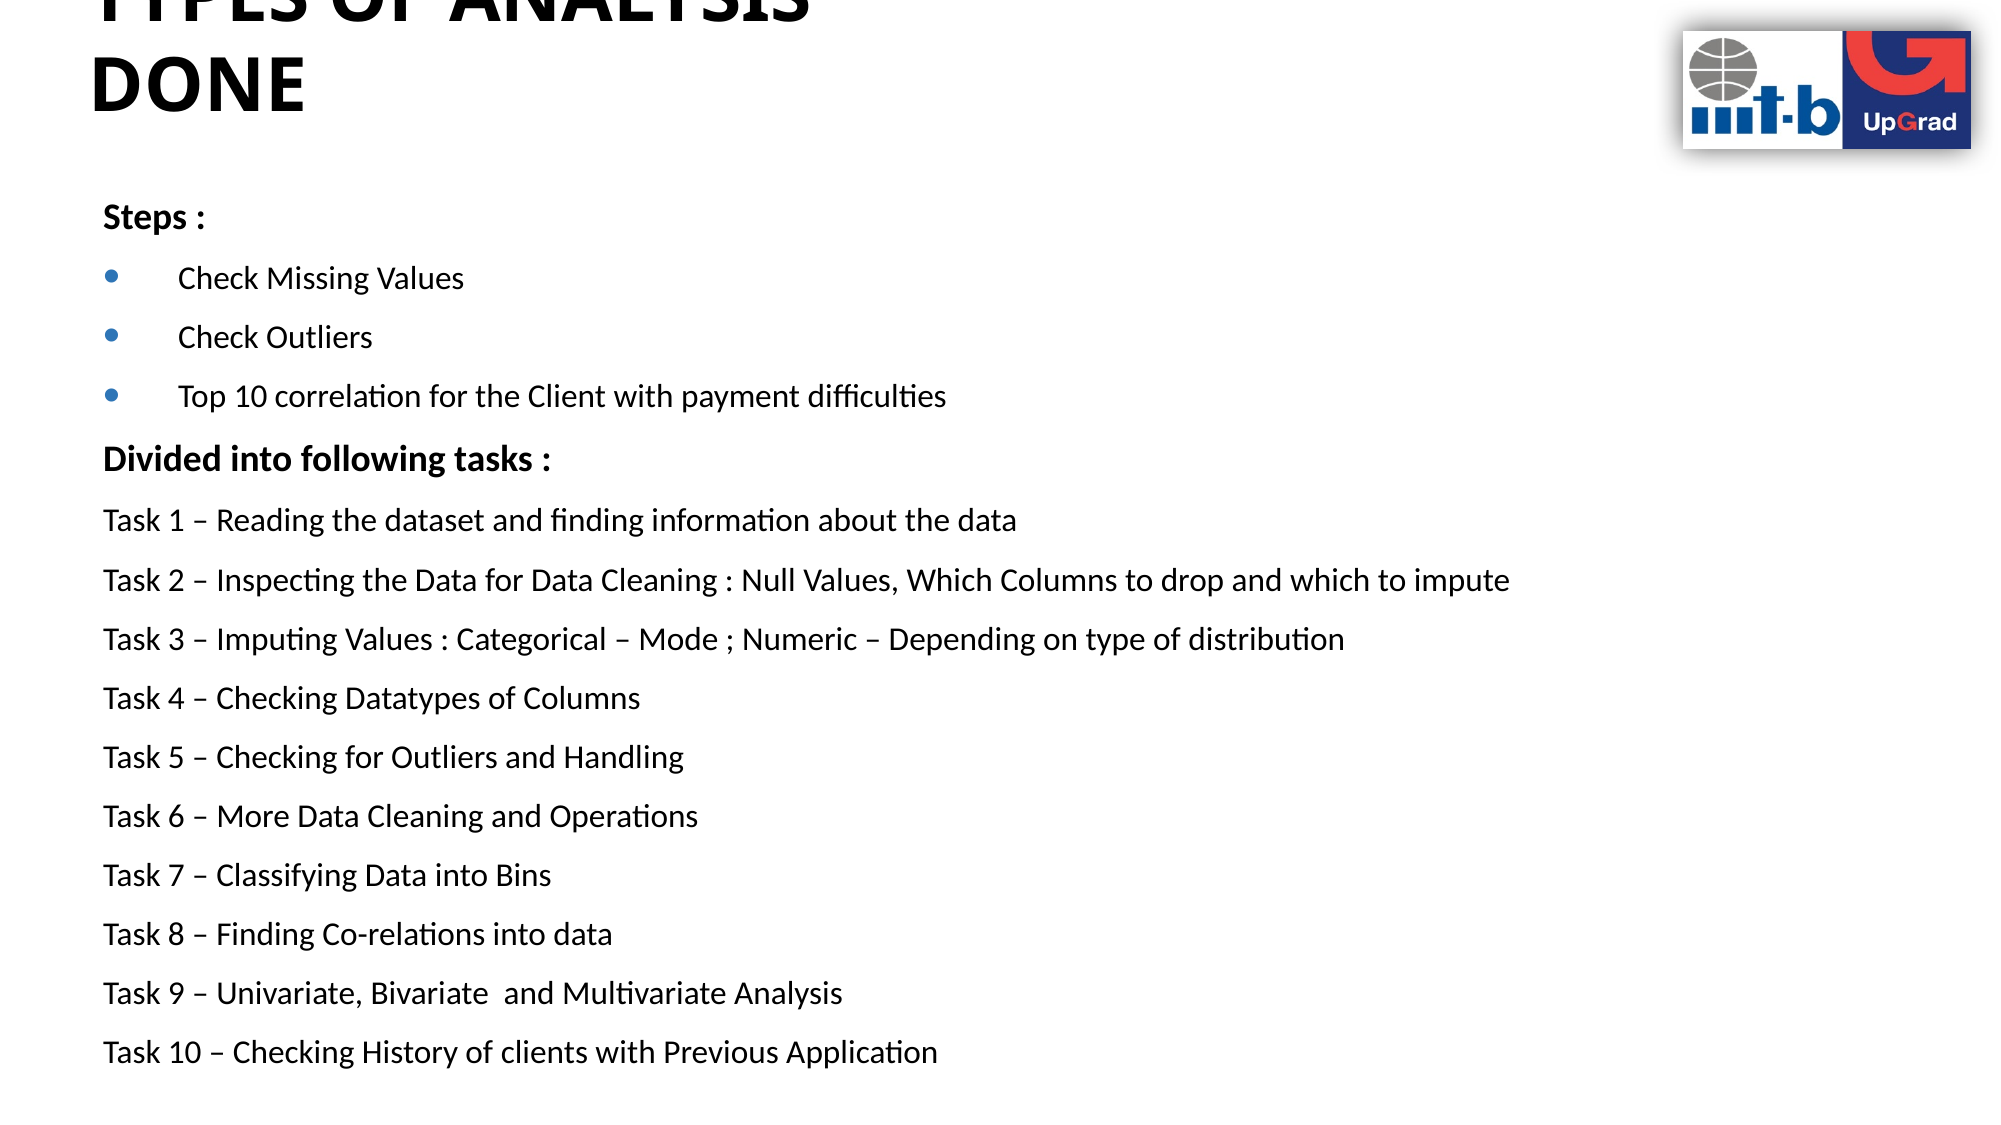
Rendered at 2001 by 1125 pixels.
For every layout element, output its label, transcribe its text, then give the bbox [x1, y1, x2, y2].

text_box Steps : Check Missing Values Check Outliers Top 10 correlation for the Client with payment difficulties Divided into following tasks : Task 1 – Reading the dataset and finding information about the data Task 2 – Inspecting the Data for Data Cleaning : Null Values, Which Columns to drop and which to impute Task 3 – Imputing Values : Categorical – Mode ; Numeric – Depending on type of distribution Task 4 – Checking Datatypes of Columns Task 5 – Checking for Outliers and Handling Task 6 – More Data Cleaning and Operations Task 7 – Classifying Data into Bins Task 8 – Finding Co-relations into data Task 9 – Univariate, Bivariate and Multivariate Analysis Task 10 – Checking History of clients with Previous Application [88, 151, 1706, 1112]
text_box TYPES OF ANALYSIS DONE [73, 46, 930, 134]
picture [1683, 31, 1971, 149]
